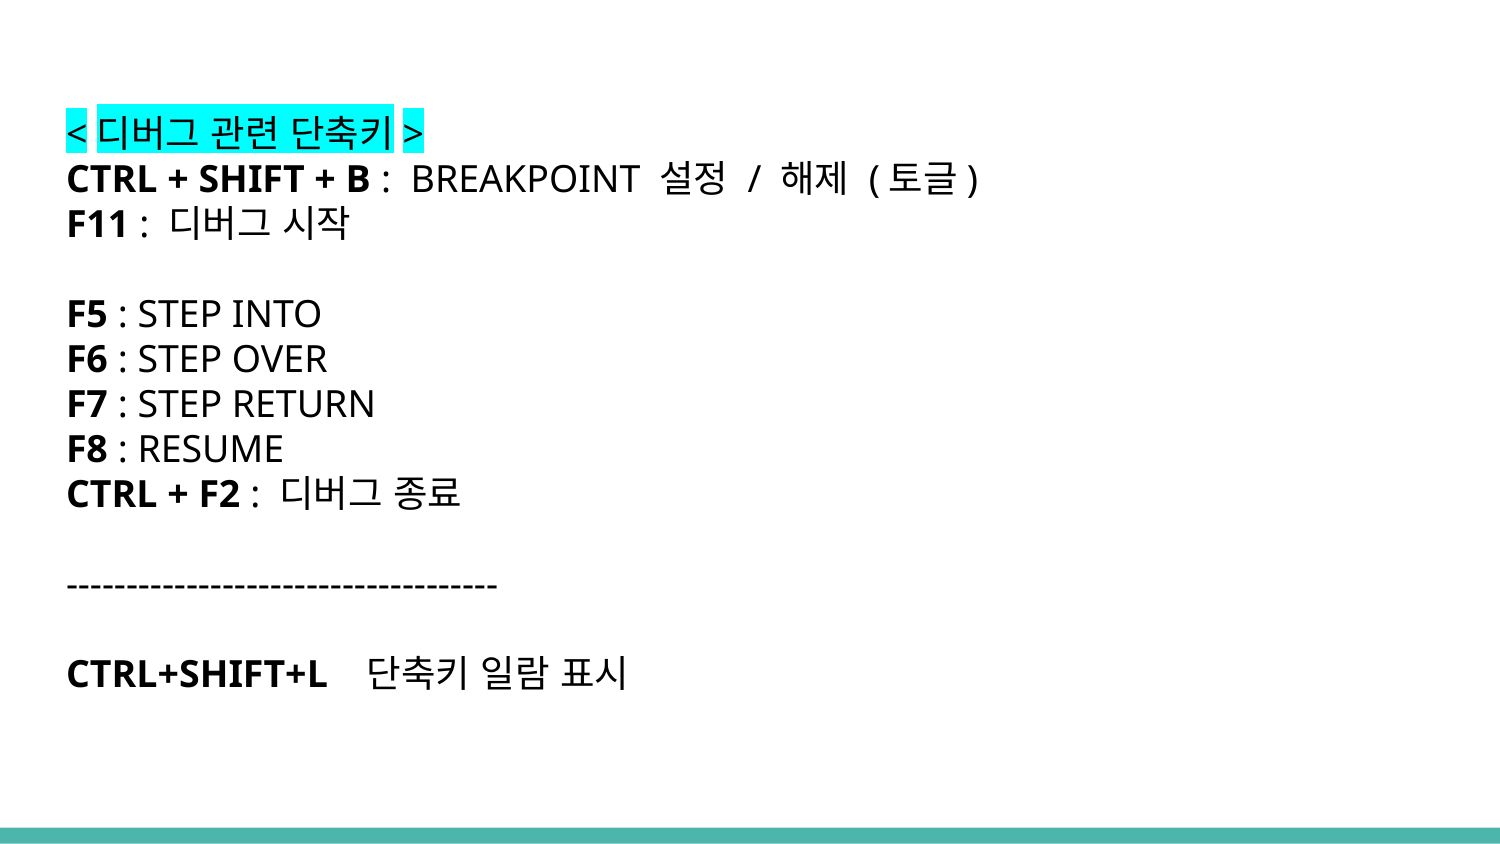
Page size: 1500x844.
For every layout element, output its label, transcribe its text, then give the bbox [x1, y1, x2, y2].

list <디버그 관련 단축키> CTRL + SHIFT + B : BREAKPOINT 설정 / 해제 (토글) F11 : 디버그 시작 F5 : STEP INTO F6 : STEP OVER F7 : STEP RETURN F8 : RESUME CTRL + F2 : 디버그 종료 ------------------------------------ CTRL+SHIFT+L 단축키 일람 표시 [51, 95, 1449, 637]
